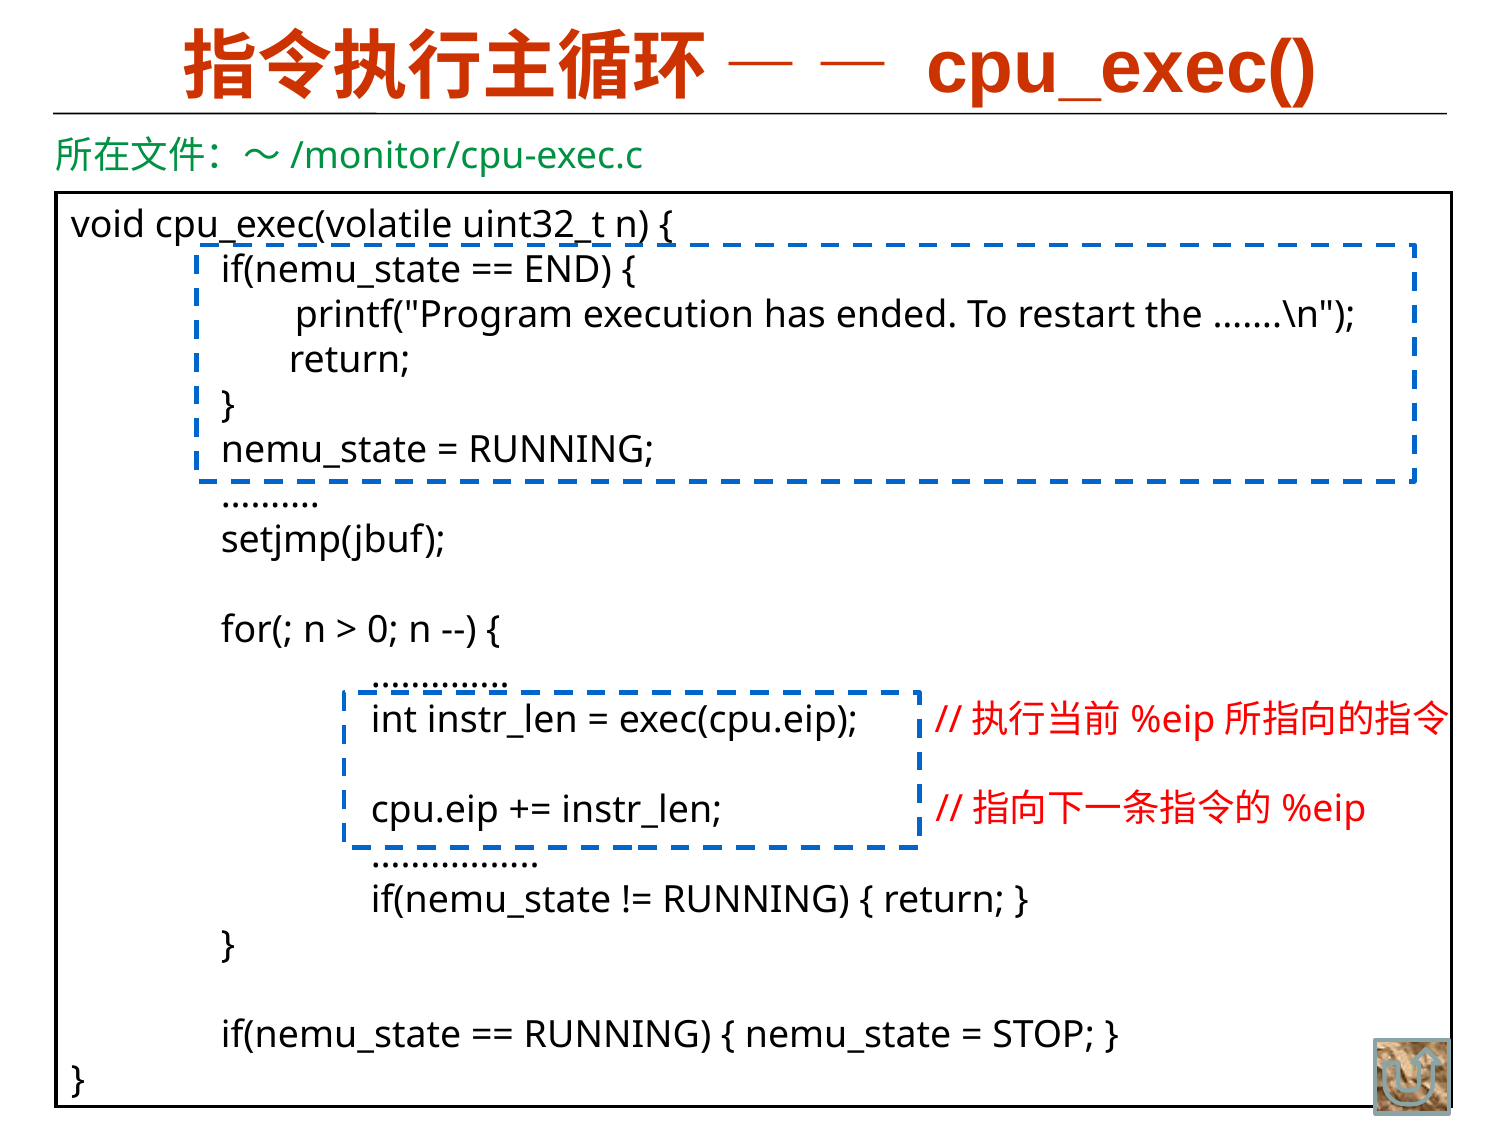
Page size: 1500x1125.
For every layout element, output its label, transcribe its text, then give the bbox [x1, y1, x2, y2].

text_box [194, 243, 1416, 483]
text_box //指向下一条指令的%eip [920, 776, 1494, 837]
text_box //执行当前%eip所指向的指令 [919, 687, 1493, 748]
text_box 所在文件：～/monitor/cpu-exec.c [41, 124, 677, 184]
text_box [342, 691, 922, 850]
text_box [1373, 1038, 1451, 1116]
text_box void cpu_exec(volatile uint32_t n) { if(nemu_state == END) { printf("Program execution has ended. To restart the …….\n"); return; } nemu_state = RUNNING; ………. setjmp(jbuf); for(; n > 0; n --) { ………….. int instr_len = exec(cpu.eip); cpu.eip += instr_len; …………….. if(nemu_state != RUNNING) { return; } } if(nemu_state == RUNNING) { nemu_state = STOP; } } [55, 192, 1452, 1107]
title 指令执行主循环 — — cpu_exec() [74, 15, 1426, 109]
